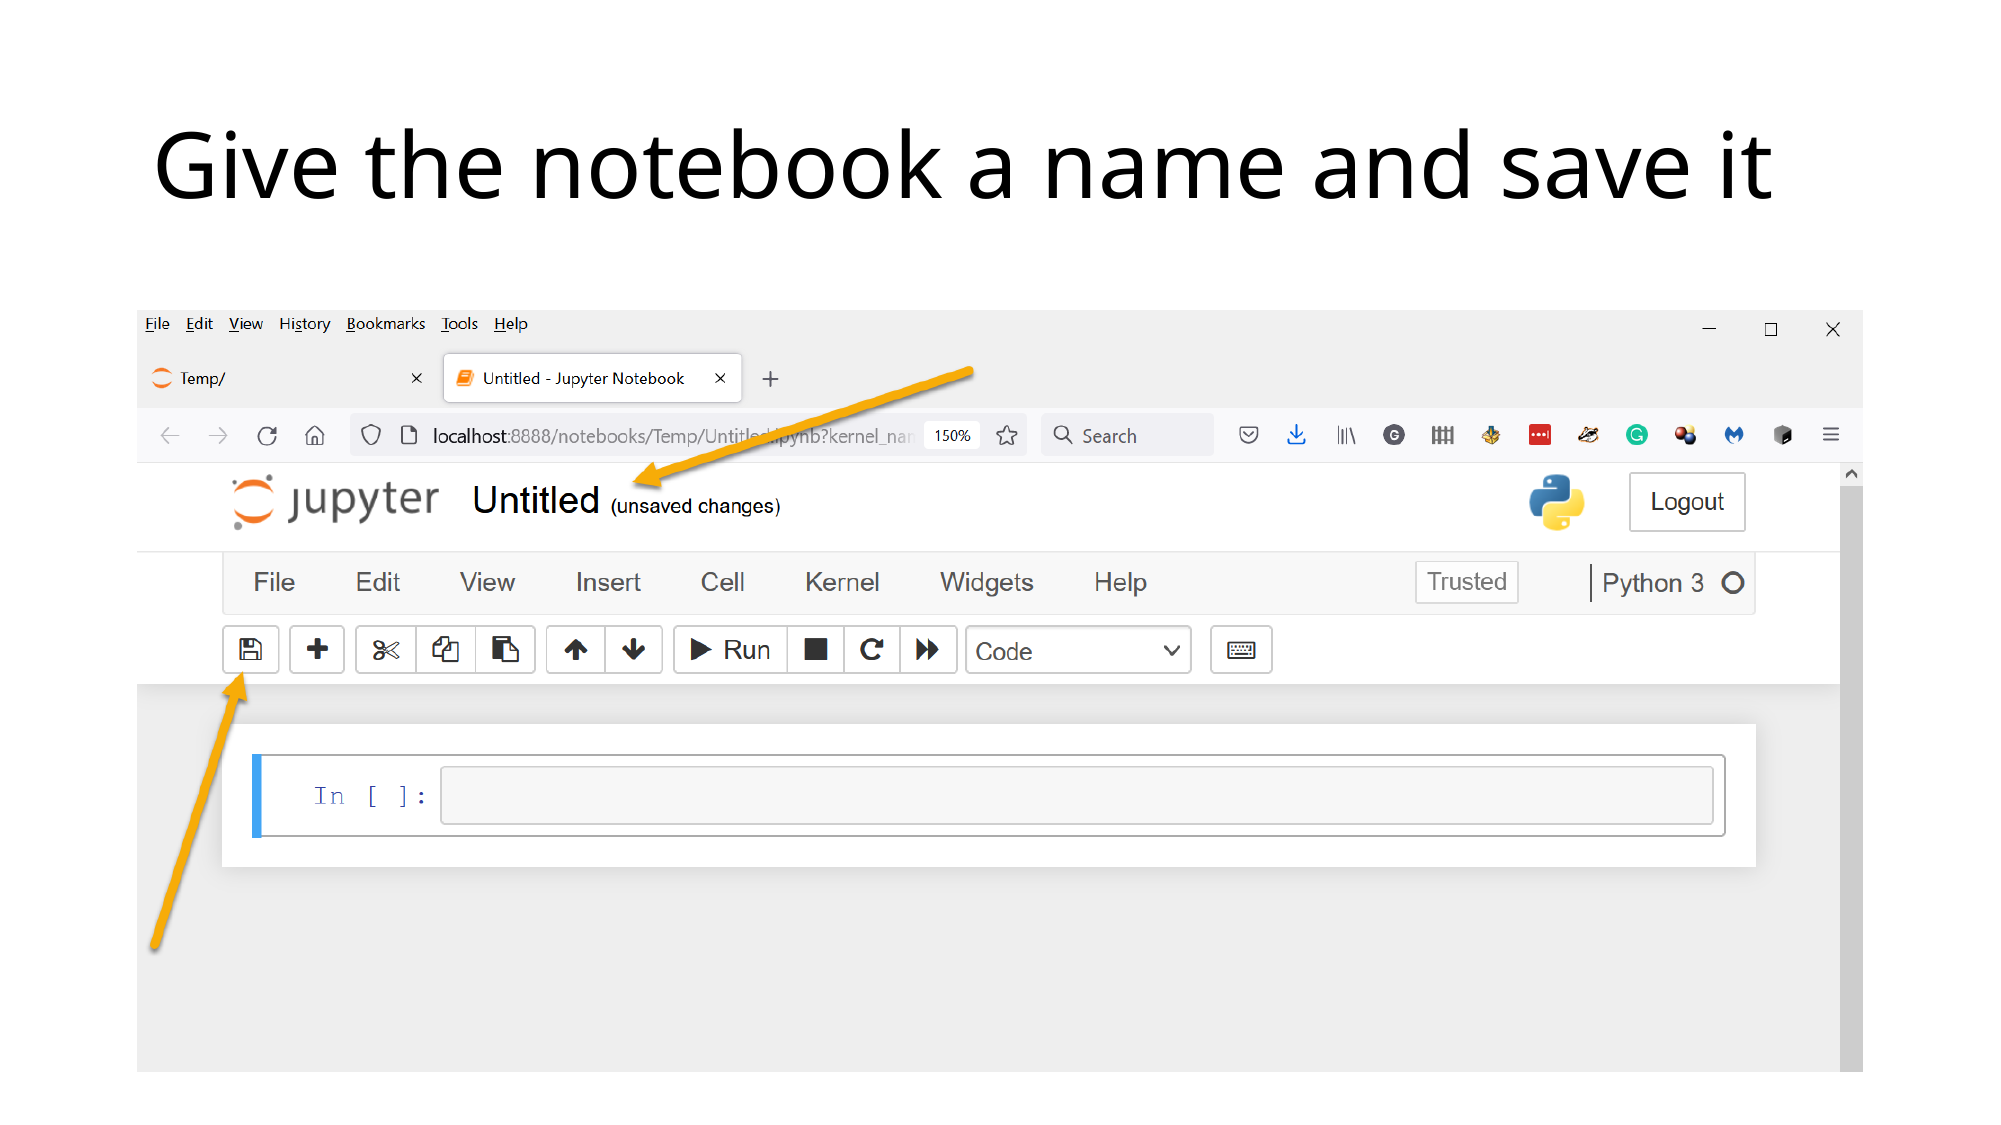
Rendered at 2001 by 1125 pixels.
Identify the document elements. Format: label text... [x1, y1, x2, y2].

picture [137, 310, 1863, 1072]
title Give the notebook a name and save it [137, 59, 1863, 278]
